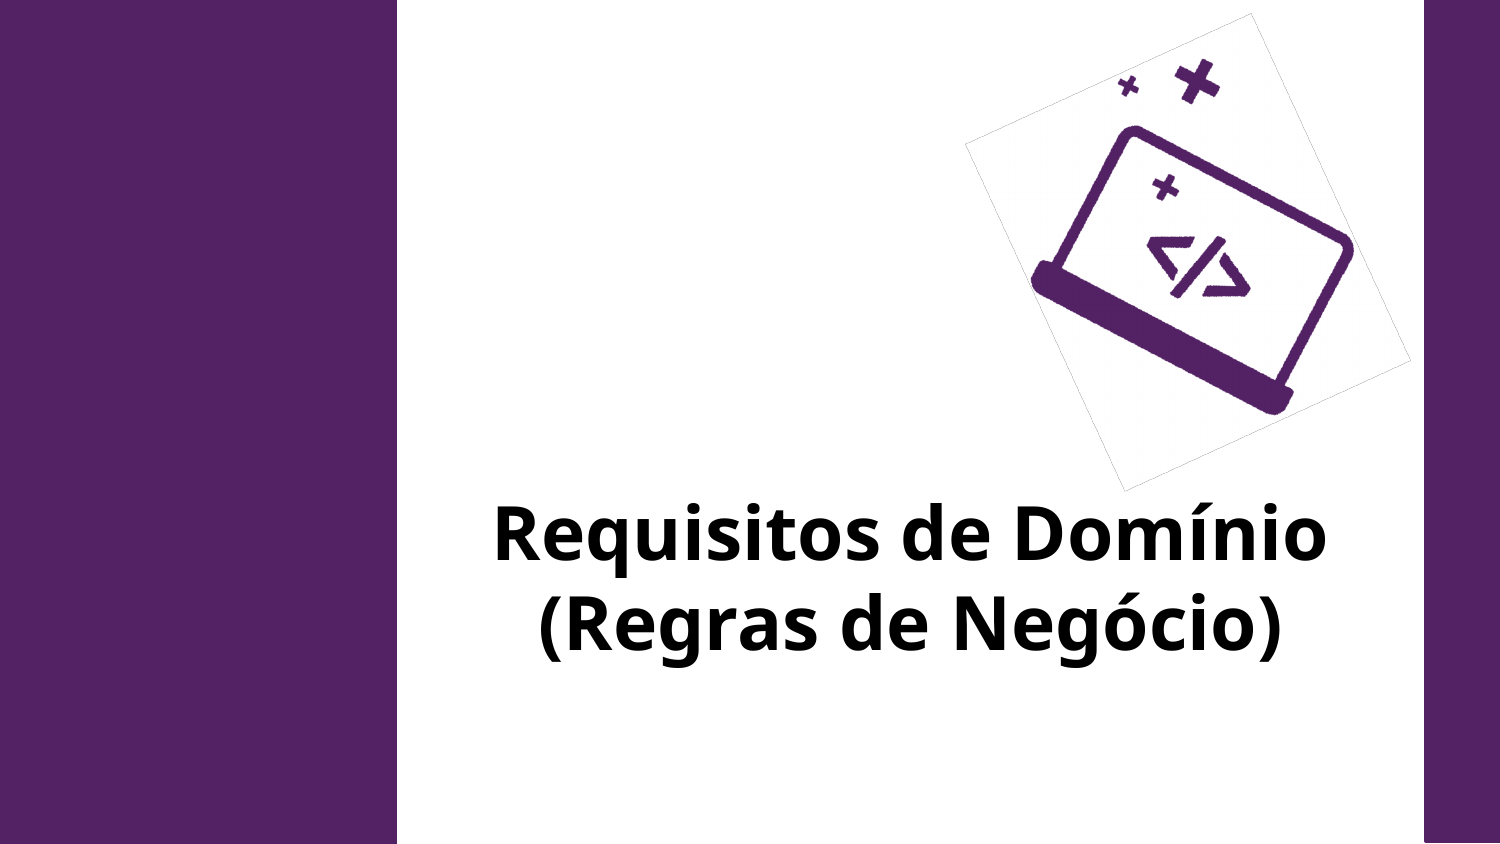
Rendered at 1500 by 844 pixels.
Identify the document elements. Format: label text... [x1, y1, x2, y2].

text_box Requisitos de Domínio (Regras de Negócio) [468, 470, 1353, 702]
text_box [1424, 0, 1500, 843]
picture [965, 14, 1411, 470]
text_box [0, 0, 397, 844]
